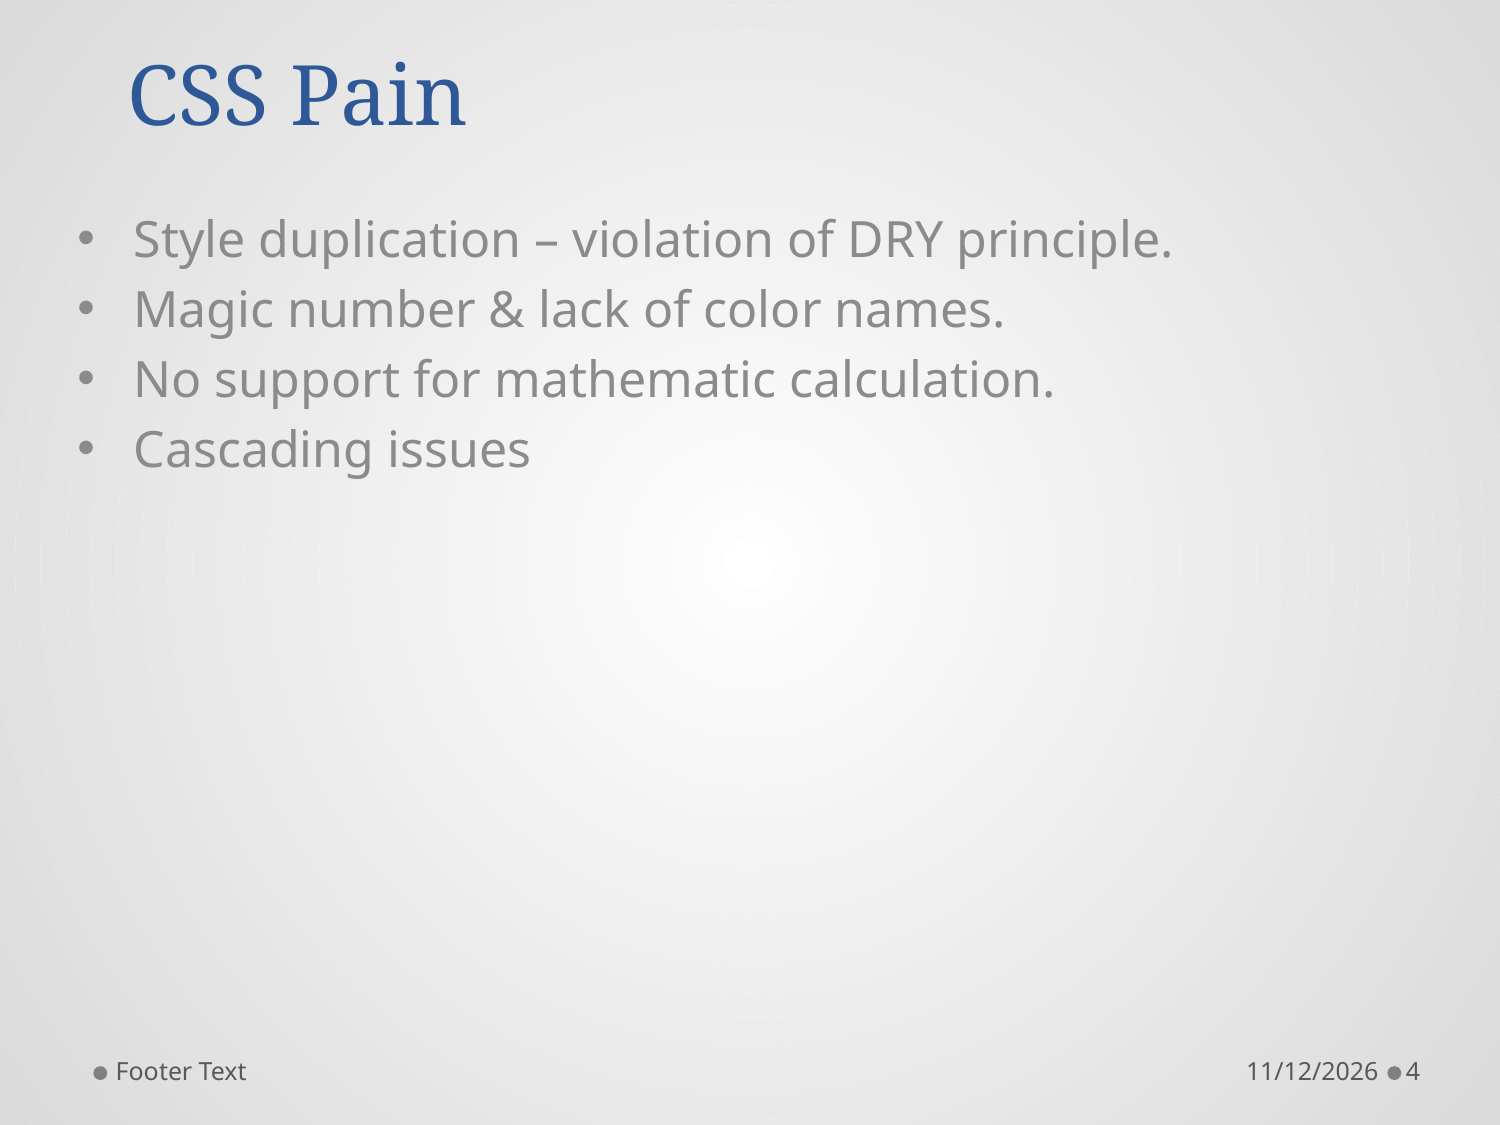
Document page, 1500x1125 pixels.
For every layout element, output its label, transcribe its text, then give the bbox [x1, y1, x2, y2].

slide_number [1043, 1042, 1386, 1103]
slide_number 4 [1401, 1042, 1494, 1103]
footer Footer Text [108, 1042, 576, 1103]
subtitle Style duplication – violation of DRY principle. Magic number & lack of color names. No support for mathematic calculation. Cascading issues [62, 200, 1400, 913]
title CSS Pain [112, 37, 1388, 150]
